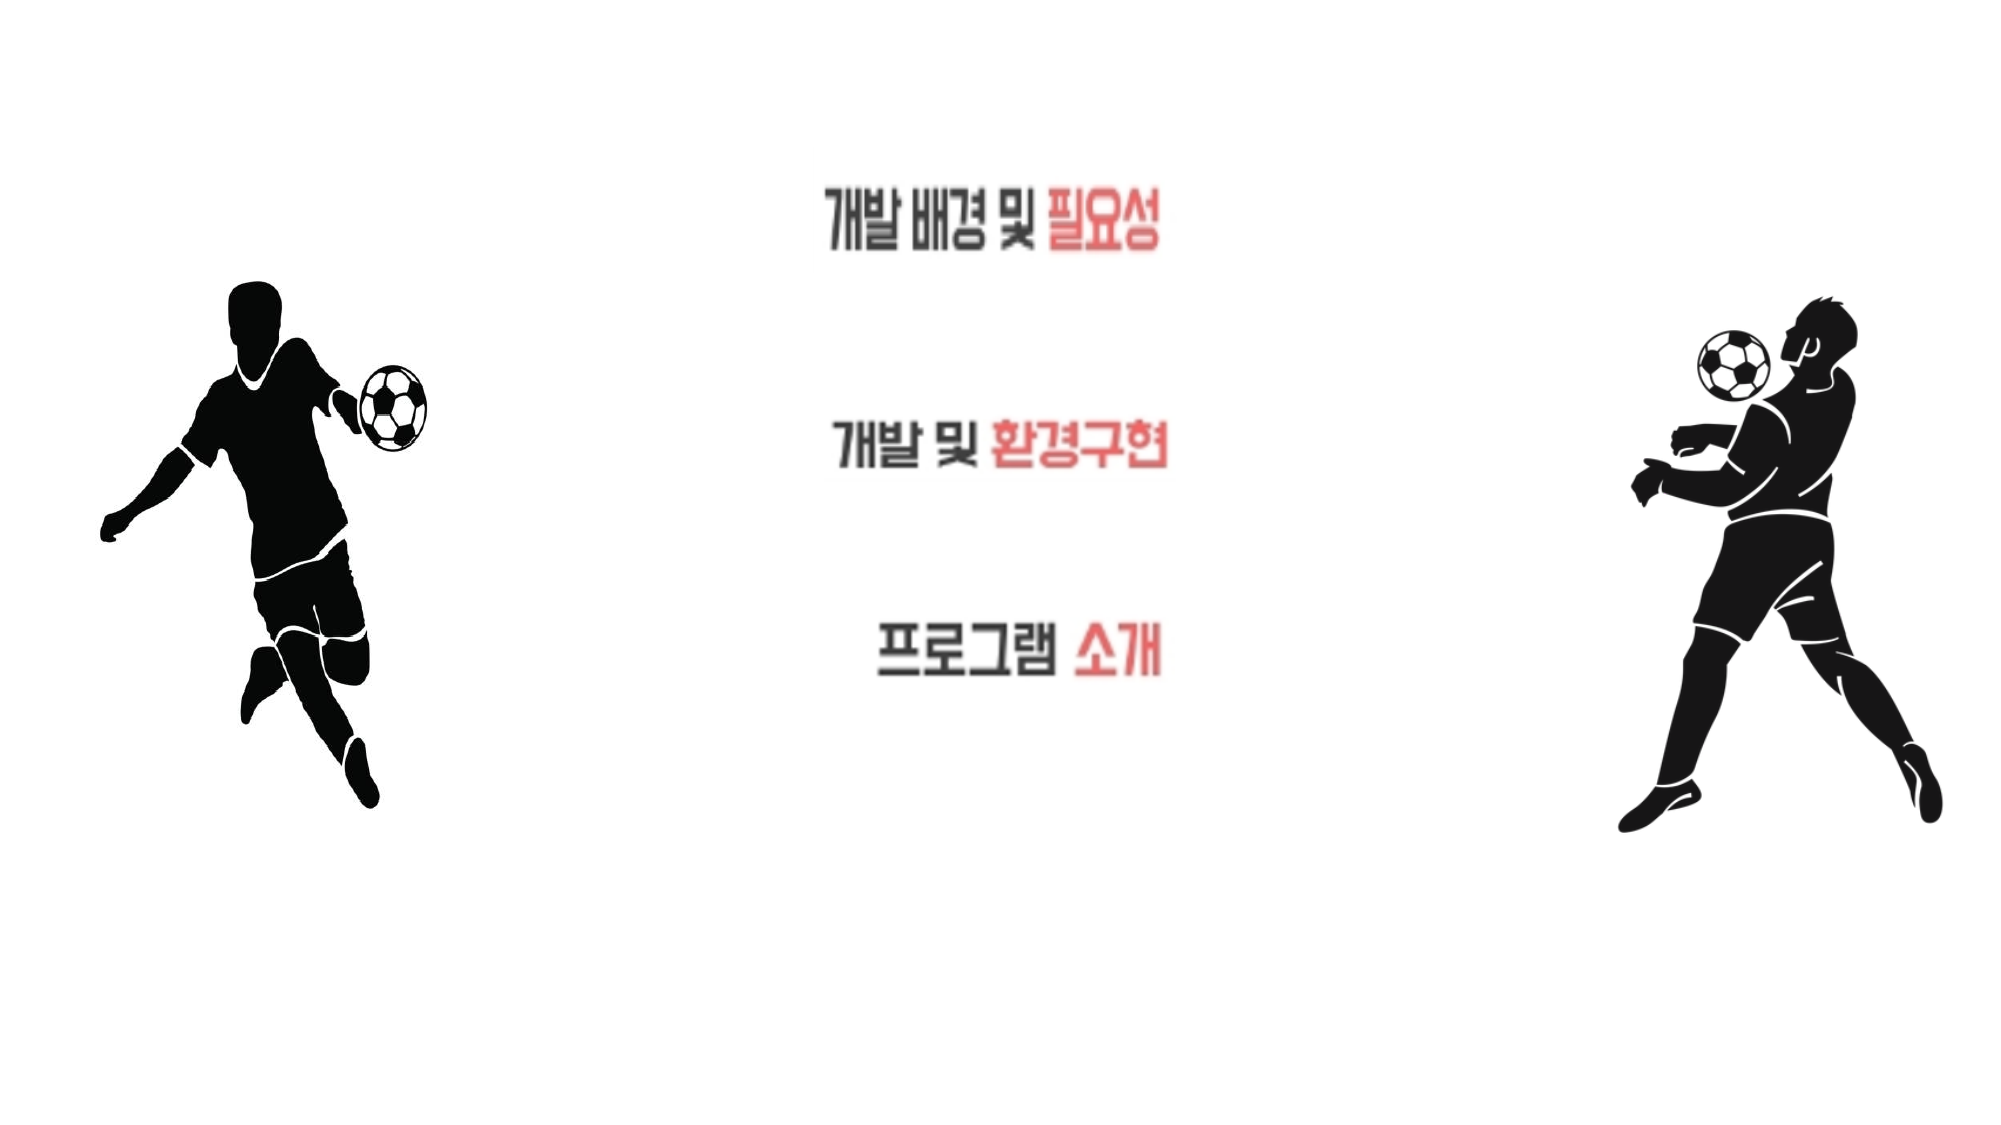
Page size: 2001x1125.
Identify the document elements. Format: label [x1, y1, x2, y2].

picture [812, 147, 1188, 273]
picture [866, 613, 1175, 689]
picture [824, 393, 1176, 493]
picture [30, 222, 523, 857]
picture [1480, 272, 2000, 857]
